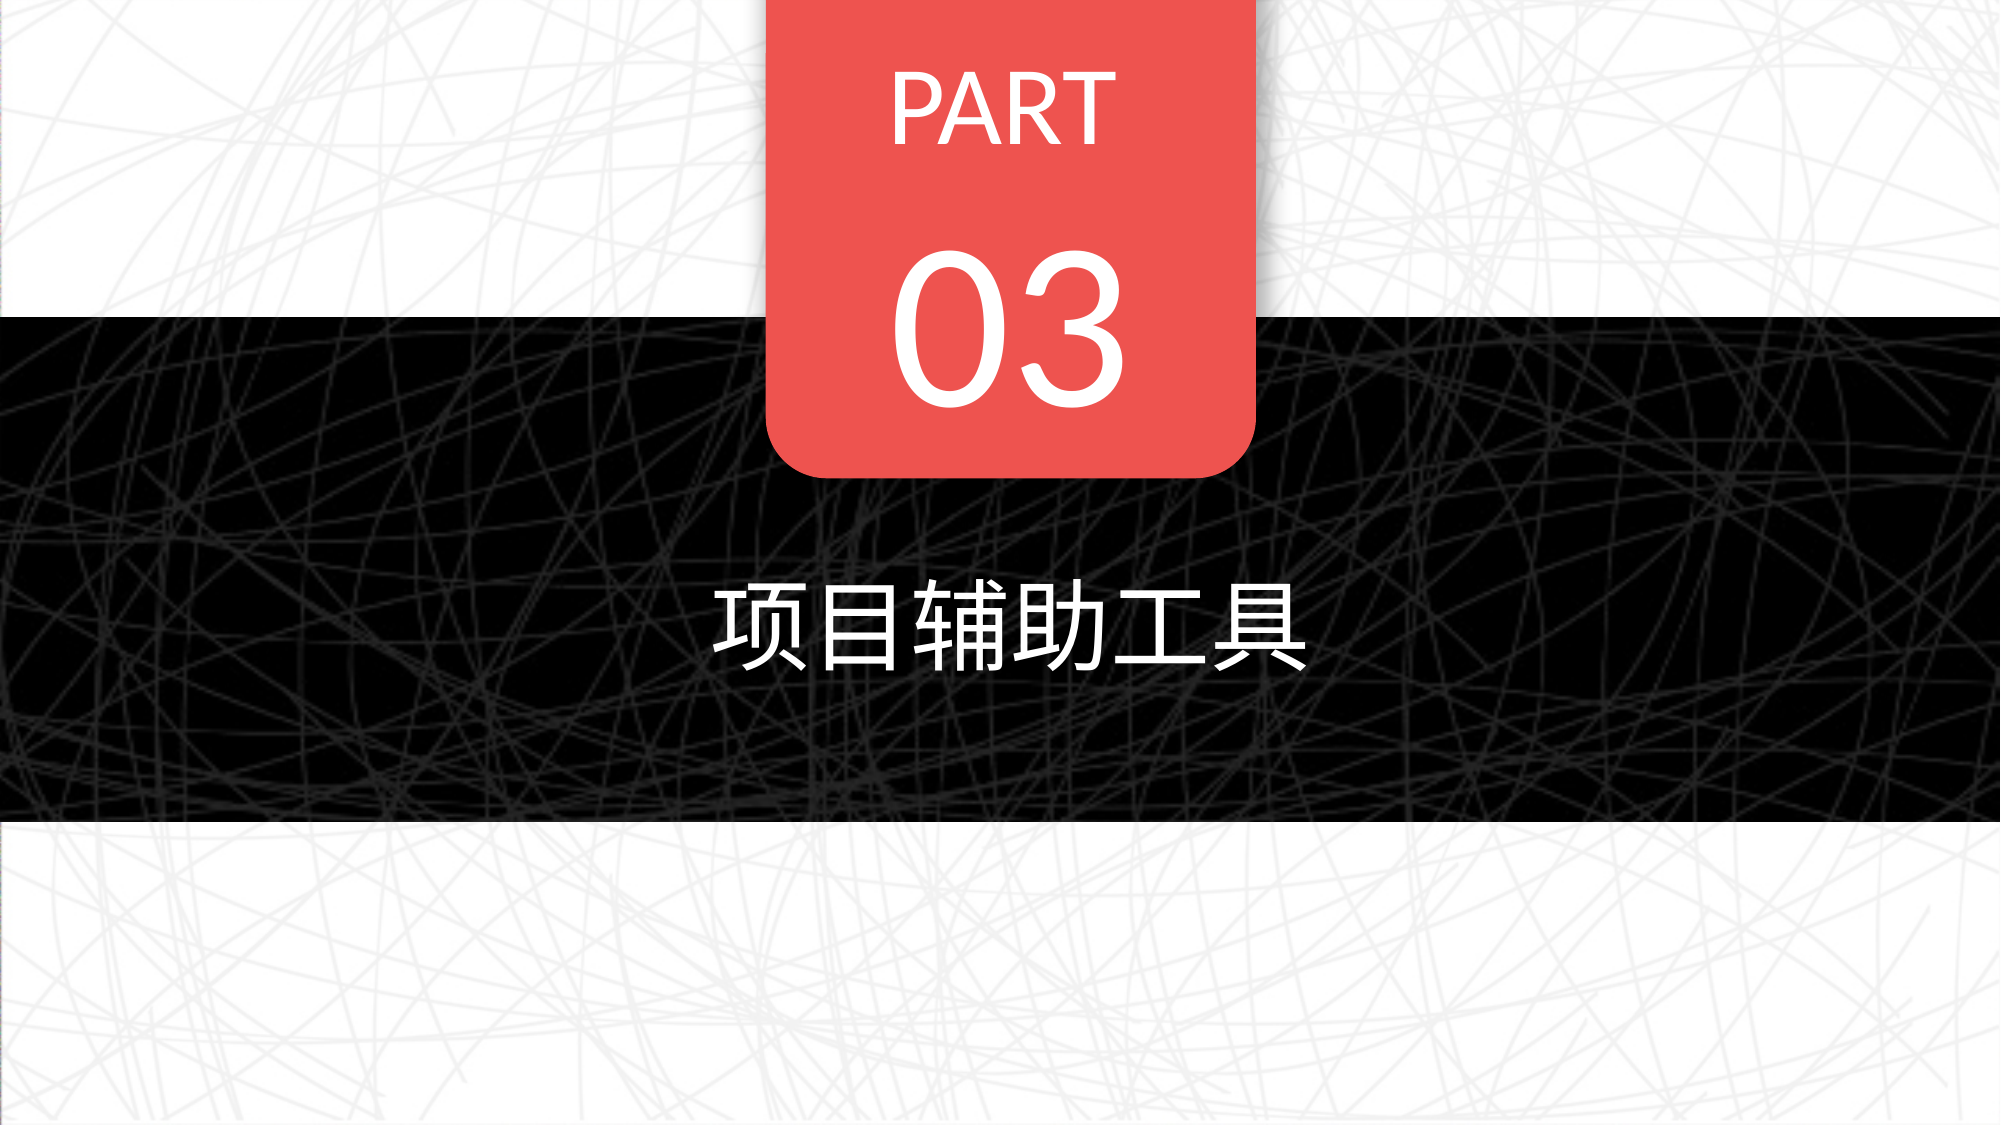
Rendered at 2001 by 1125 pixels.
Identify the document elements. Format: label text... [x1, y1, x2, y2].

text_box PART 03 [764, 0, 1258, 317]
picture [0, 0, 2001, 1125]
